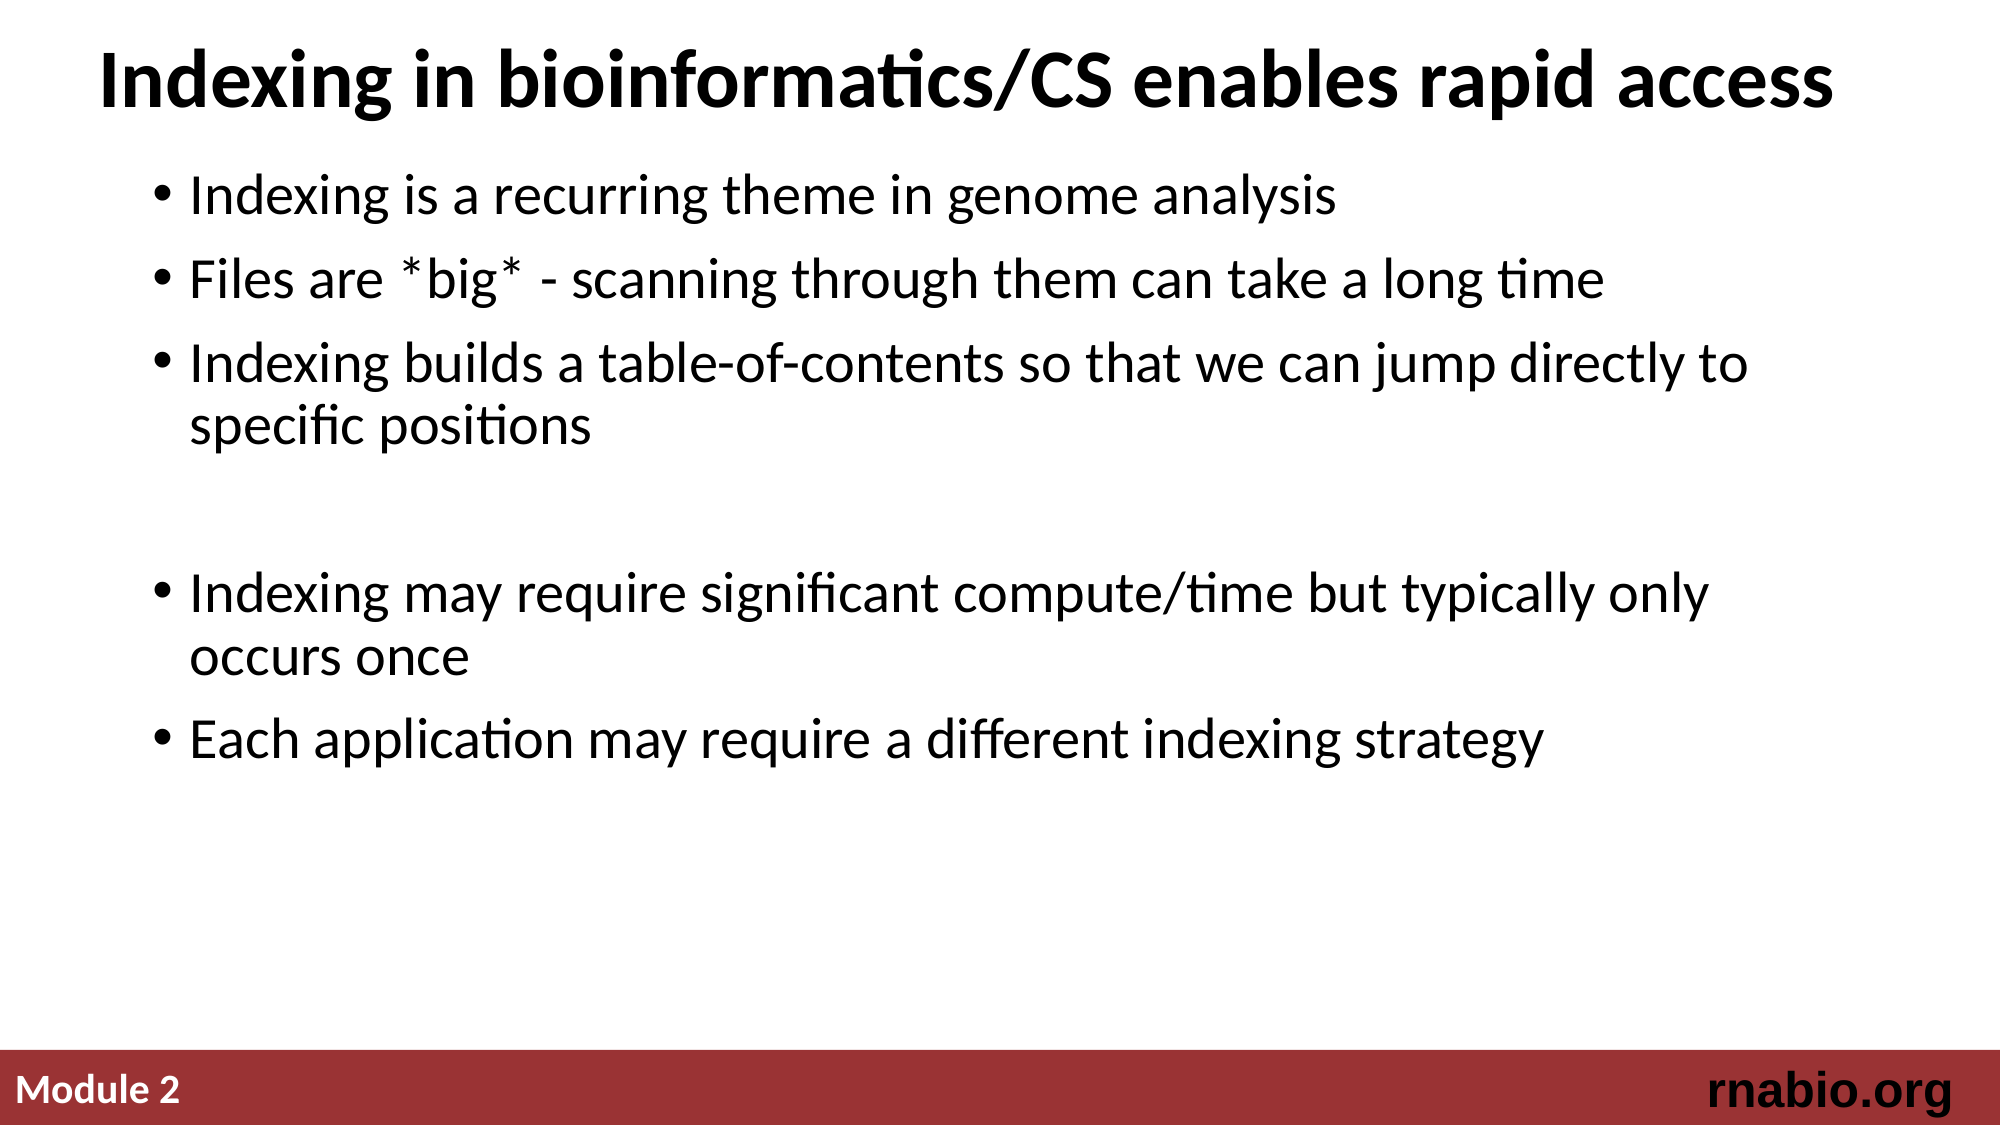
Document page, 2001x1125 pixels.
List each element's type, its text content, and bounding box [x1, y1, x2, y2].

title Indexing in bioinformatics/CS enables rapid access [83, 16, 1863, 145]
list Indexing is a recurring theme in genome analysis Files are *big* - scanning through them can take a long time Indexing builds a table-of-contents so that we can jump directly to specific positions Indexing may require significant compute/time but typically only occurs once Each application may require a different indexing strategy [137, 156, 1863, 1014]
